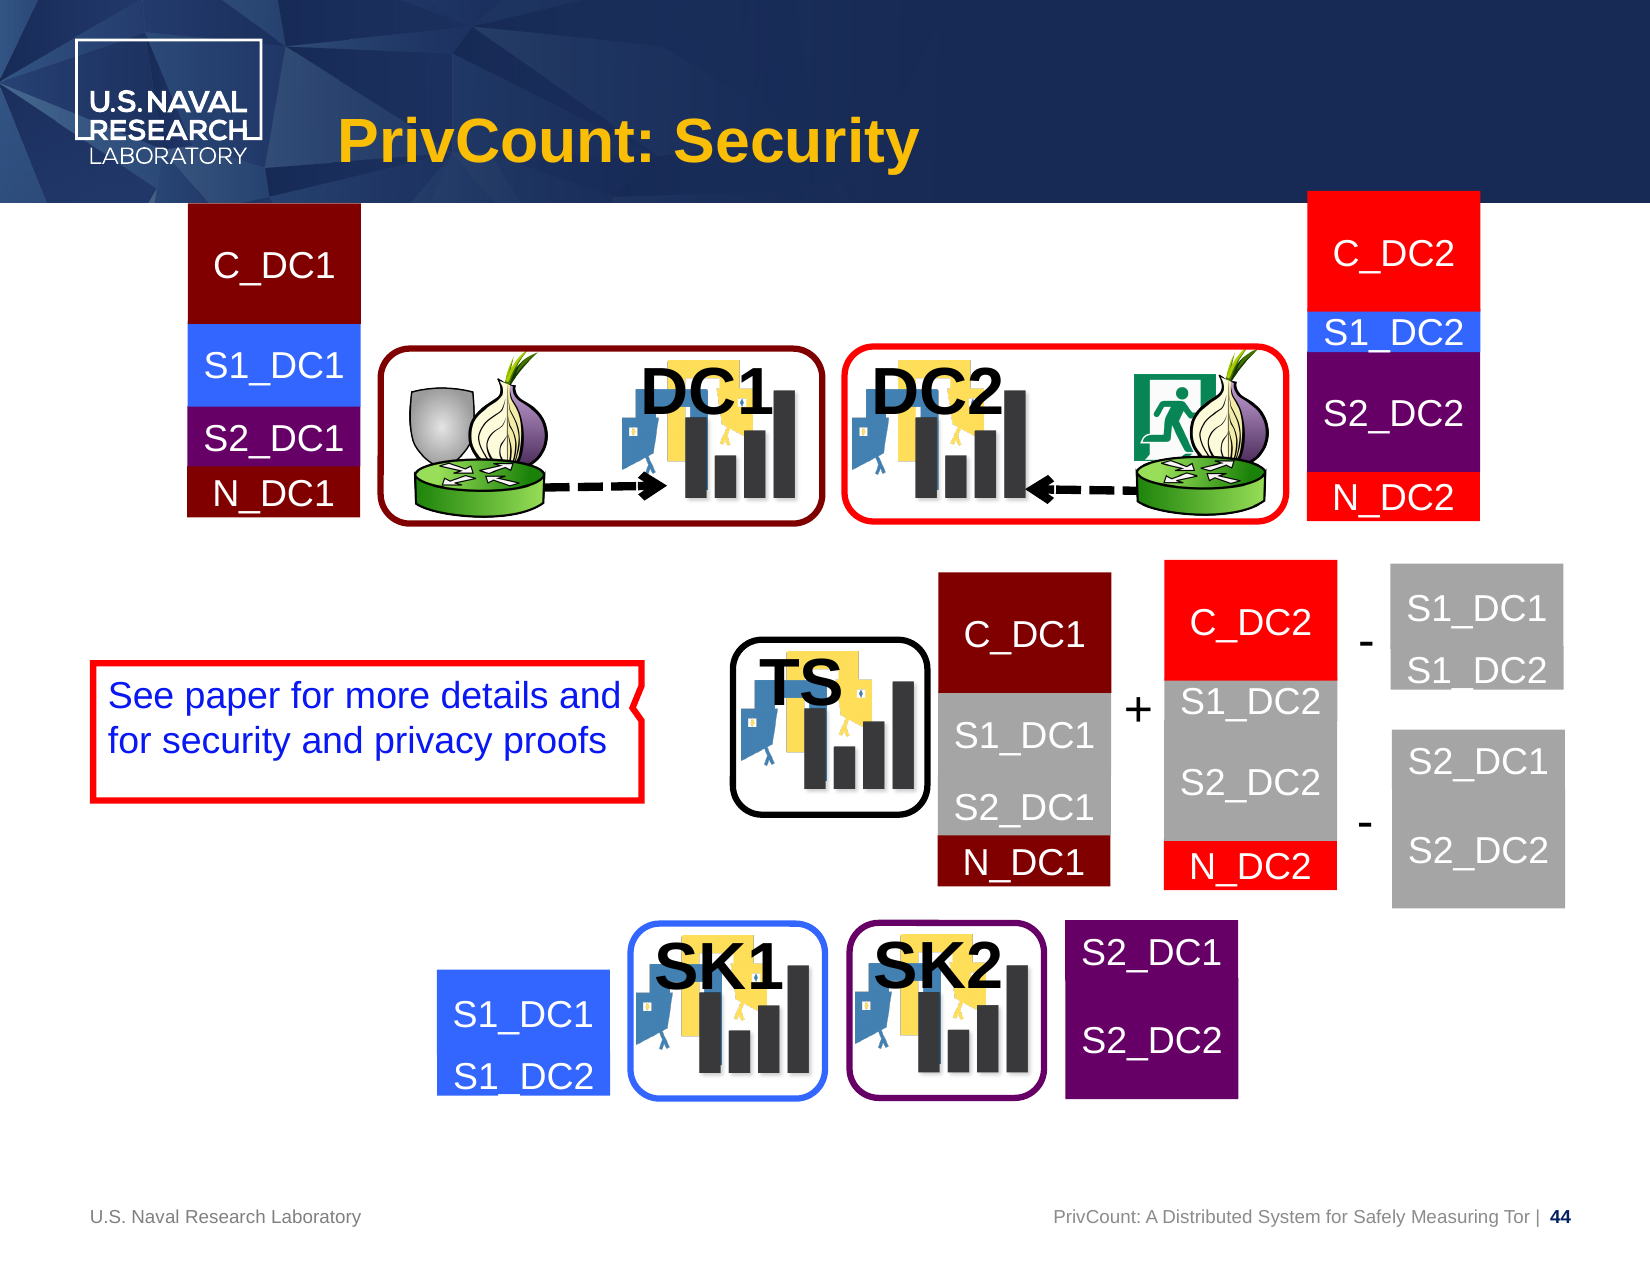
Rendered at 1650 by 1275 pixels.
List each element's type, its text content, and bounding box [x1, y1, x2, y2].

text_box S1_DC1 [187, 324, 361, 407]
footer U.S. Naval Research Laboratory [75, 1181, 632, 1250]
text_box N_DC1 [937, 836, 1111, 887]
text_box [849, 914, 1048, 1098]
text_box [844, 340, 1287, 524]
text_box S1_DC2 [437, 1052, 611, 1096]
text_box C_DC1 [938, 572, 1112, 693]
title PrivCount: Security [337, 104, 1538, 180]
text_box S1_DC2 [1307, 312, 1481, 353]
text_box C_DC1 [187, 203, 361, 324]
text_box N_DC2 [1163, 838, 1337, 891]
text_box S2_DC2 [1065, 978, 1239, 1100]
text_box See paper for more details and for security and privacy proofs [92, 662, 642, 801]
text_box C_DC2 [1307, 190, 1481, 312]
text_box S2_DC2 [1164, 722, 1338, 841]
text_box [732, 631, 934, 815]
text_box S1_DC2 [1169, 681, 1338, 722]
text_box S1_DC2 [1390, 646, 1564, 690]
text_box S1_DC1 [938, 693, 1112, 776]
text_box S2_DC1 [1391, 729, 1565, 790]
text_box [380, 340, 823, 524]
text_box N_DC1 [187, 467, 361, 518]
text_box S1_DC1 [436, 969, 610, 1055]
picture [0, 0, 1650, 203]
text_box S2_DC2 [1392, 787, 1566, 909]
text_box S1_DC1 [1390, 563, 1564, 646]
text_box - [1342, 780, 1389, 856]
slide_number PrivCount: A Distributed System for Safely Measuring Tor | 44 [1012, 1181, 1572, 1250]
text_box S2_DC1 [1065, 920, 1239, 978]
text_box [630, 915, 829, 1099]
text_box C_DC2 [1164, 559, 1338, 681]
text_box + [1109, 669, 1169, 744]
text_box - [1343, 600, 1390, 675]
text_box N_DC2 [1306, 469, 1480, 522]
text_box S2_DC1 [937, 775, 1111, 836]
text_box S2_DC2 [1307, 353, 1481, 473]
text_box S2_DC1 [187, 407, 361, 467]
